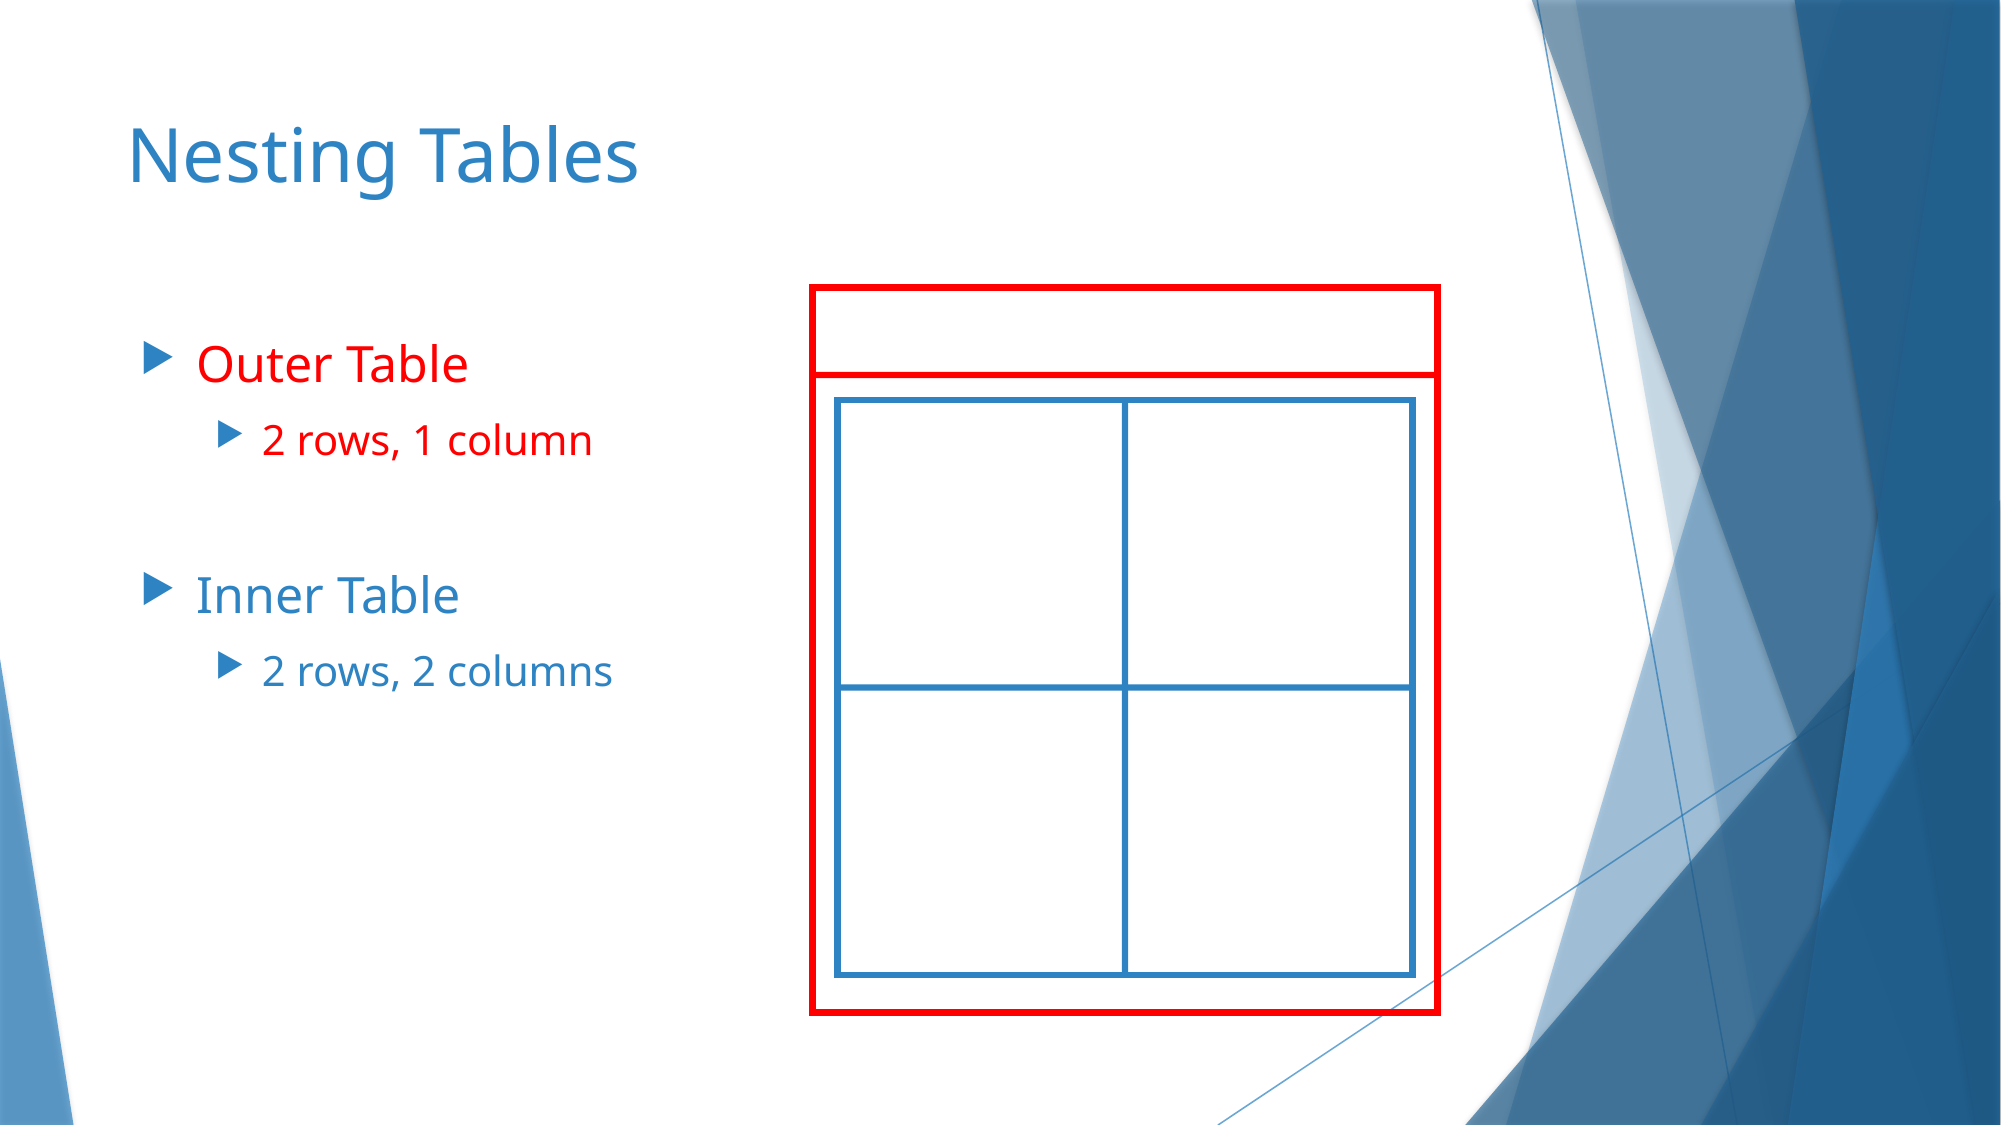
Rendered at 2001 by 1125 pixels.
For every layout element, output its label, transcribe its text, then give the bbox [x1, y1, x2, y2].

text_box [811, 286, 1438, 1013]
list Outer Table 2 rows, 1 column Inner Table 2 rows, 2 columns [125, 324, 807, 1000]
title Nesting Tables [111, 99, 1522, 317]
